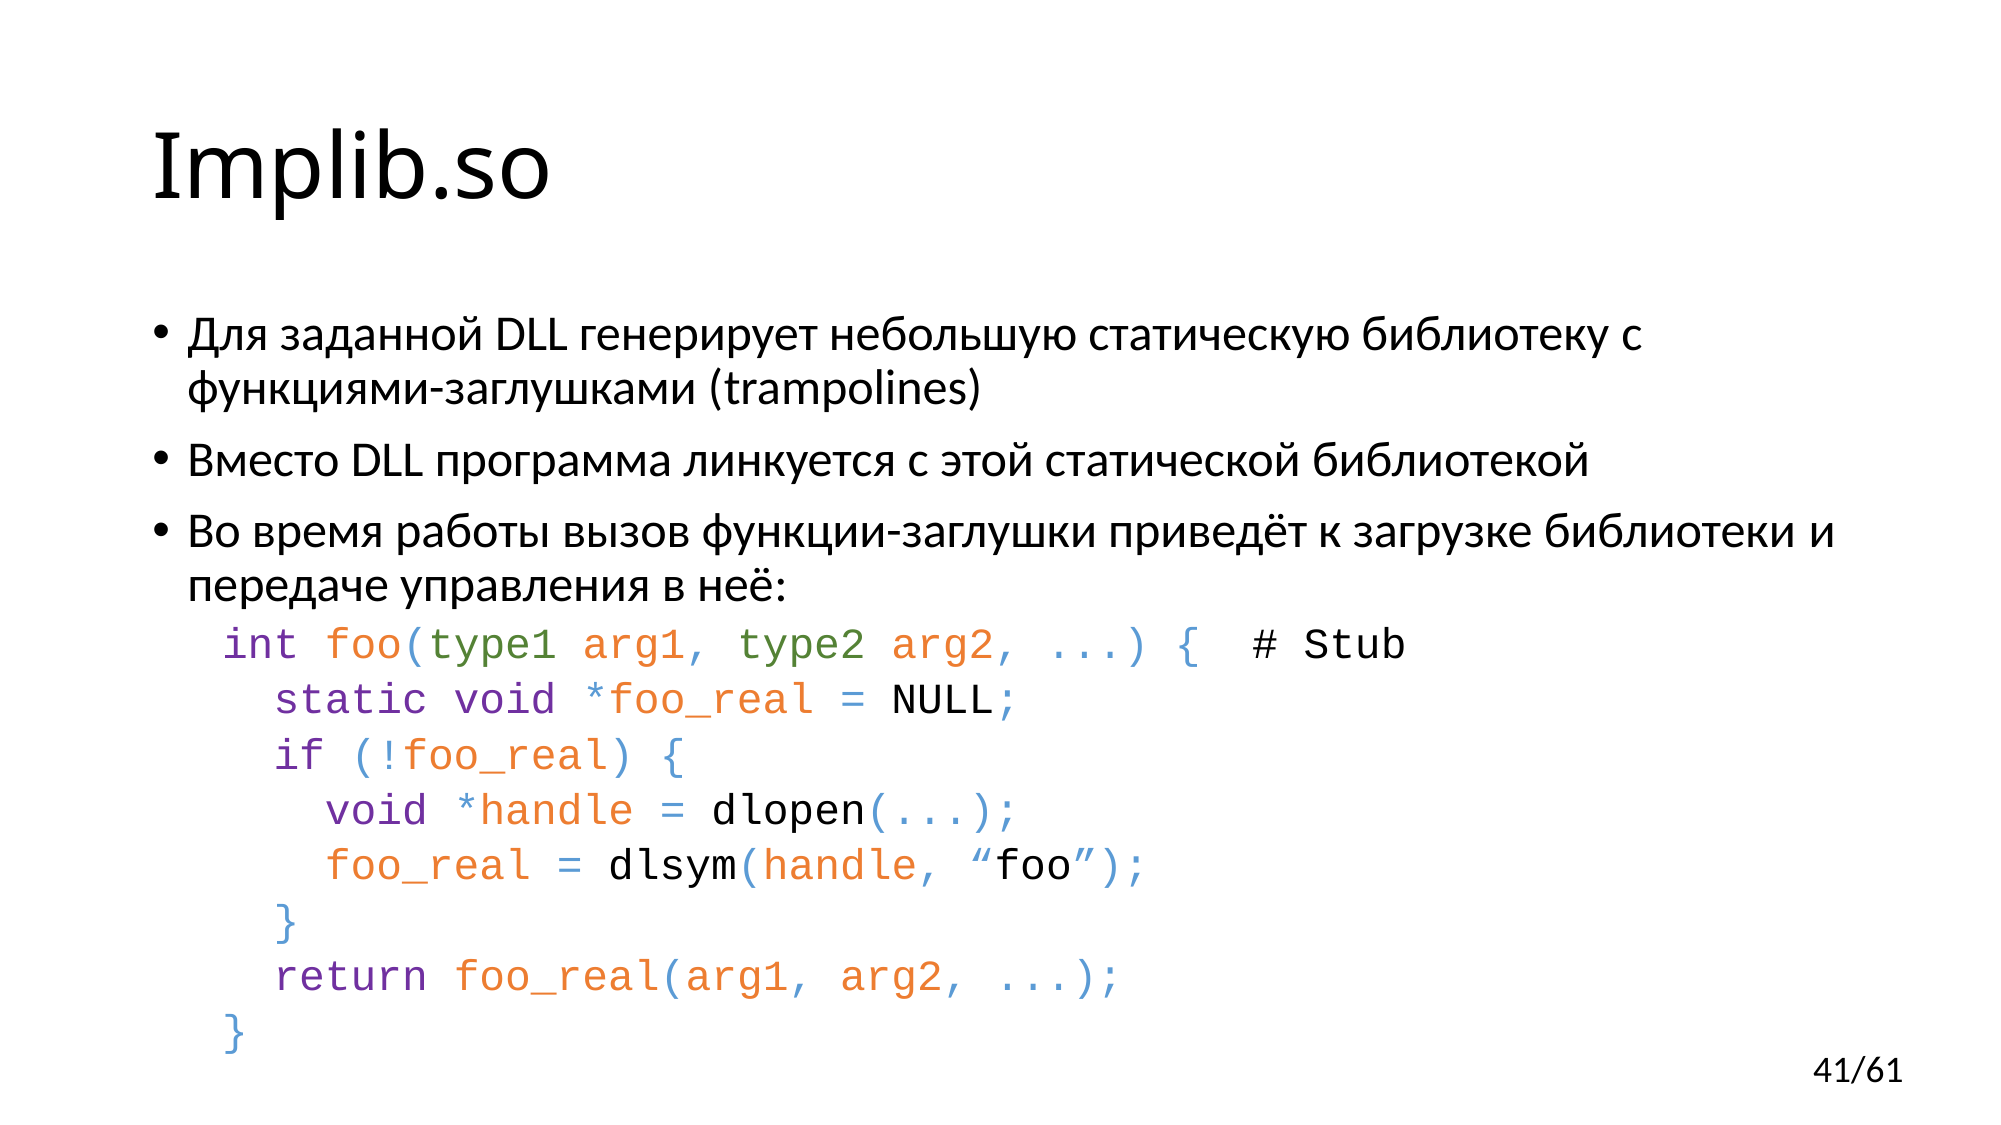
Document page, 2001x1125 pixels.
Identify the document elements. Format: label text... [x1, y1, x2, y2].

title Implib.so [137, 59, 1863, 278]
list Для заданной DLL генерирует небольшую статическую библиотеку c функциями-заглушками (trampolines) Вместо DLL программа линкуется с этой статической библиотекой Во время работы вызов функции-заглушки приведёт к загрузке библиотеки и передаче управления в неё: int foo(type1 arg1, type2 arg2, ...) { # Stub static void *foo_real = NULL; if (!foo_real) { void *handle = dlopen(...); foo_real = dlsym(handle, “foo”); } return foo_real(arg1, arg2, ...); } [137, 299, 1863, 1066]
